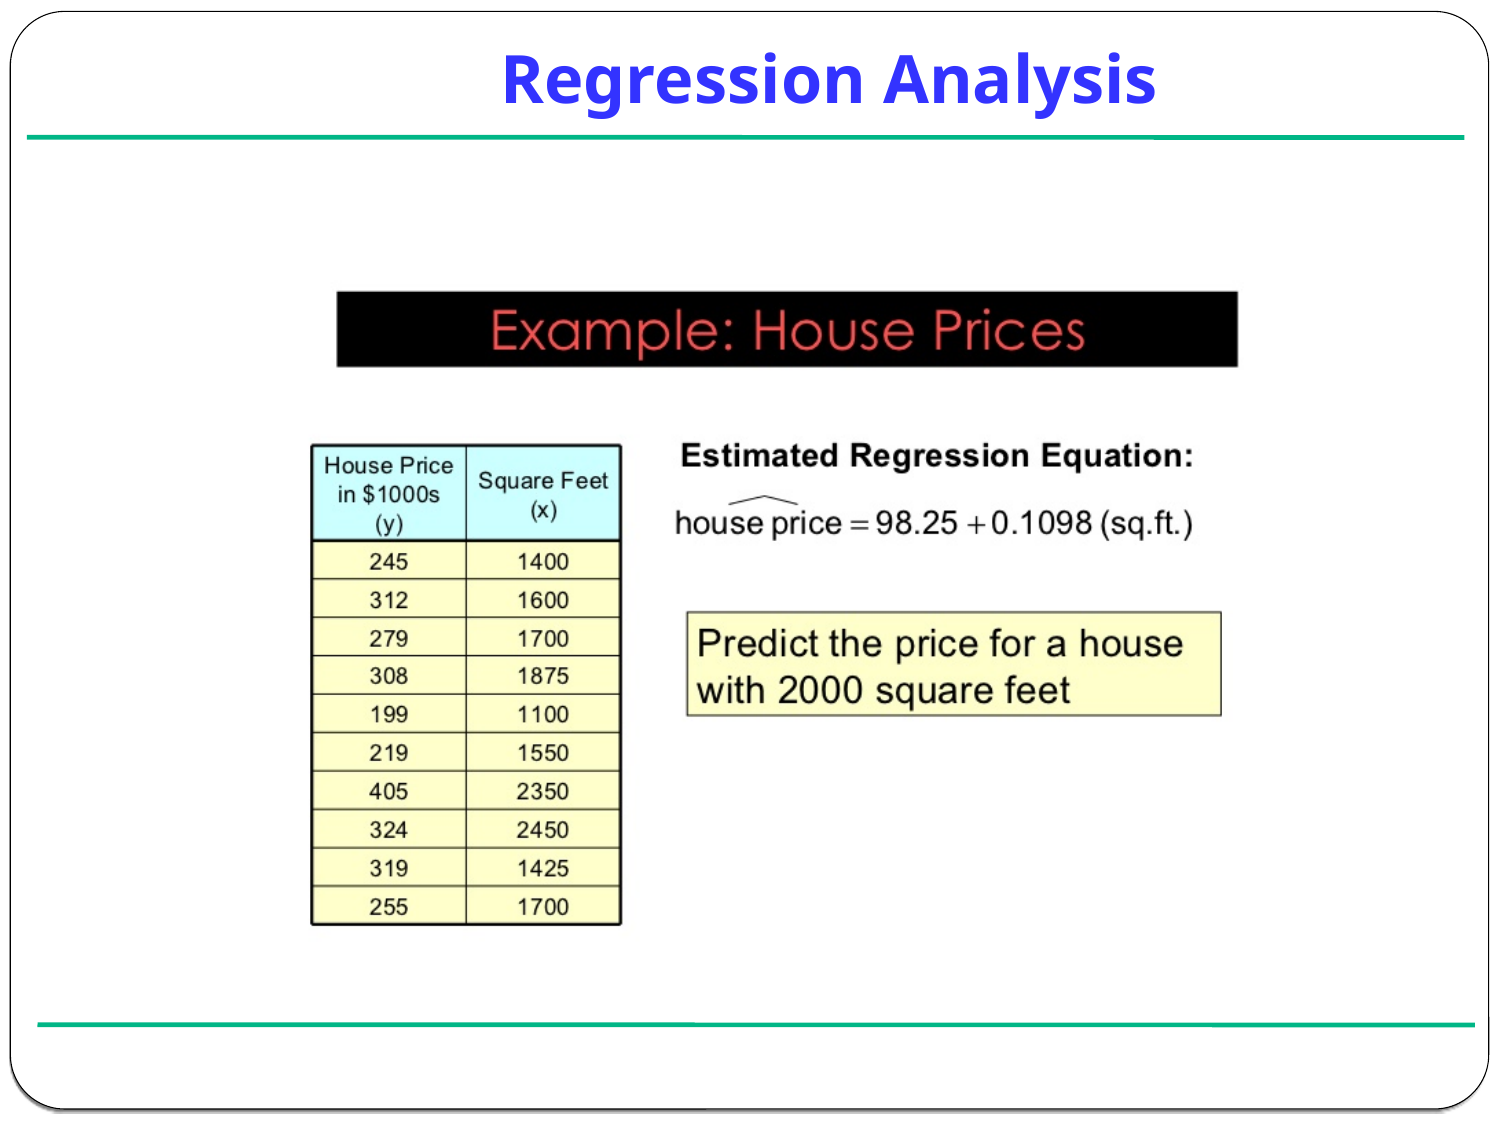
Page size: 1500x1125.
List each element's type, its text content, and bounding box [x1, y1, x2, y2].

text_box 76 [23, 1018, 99, 1094]
text_box Regression Analysis [222, 24, 1419, 128]
picture [287, 237, 1288, 988]
